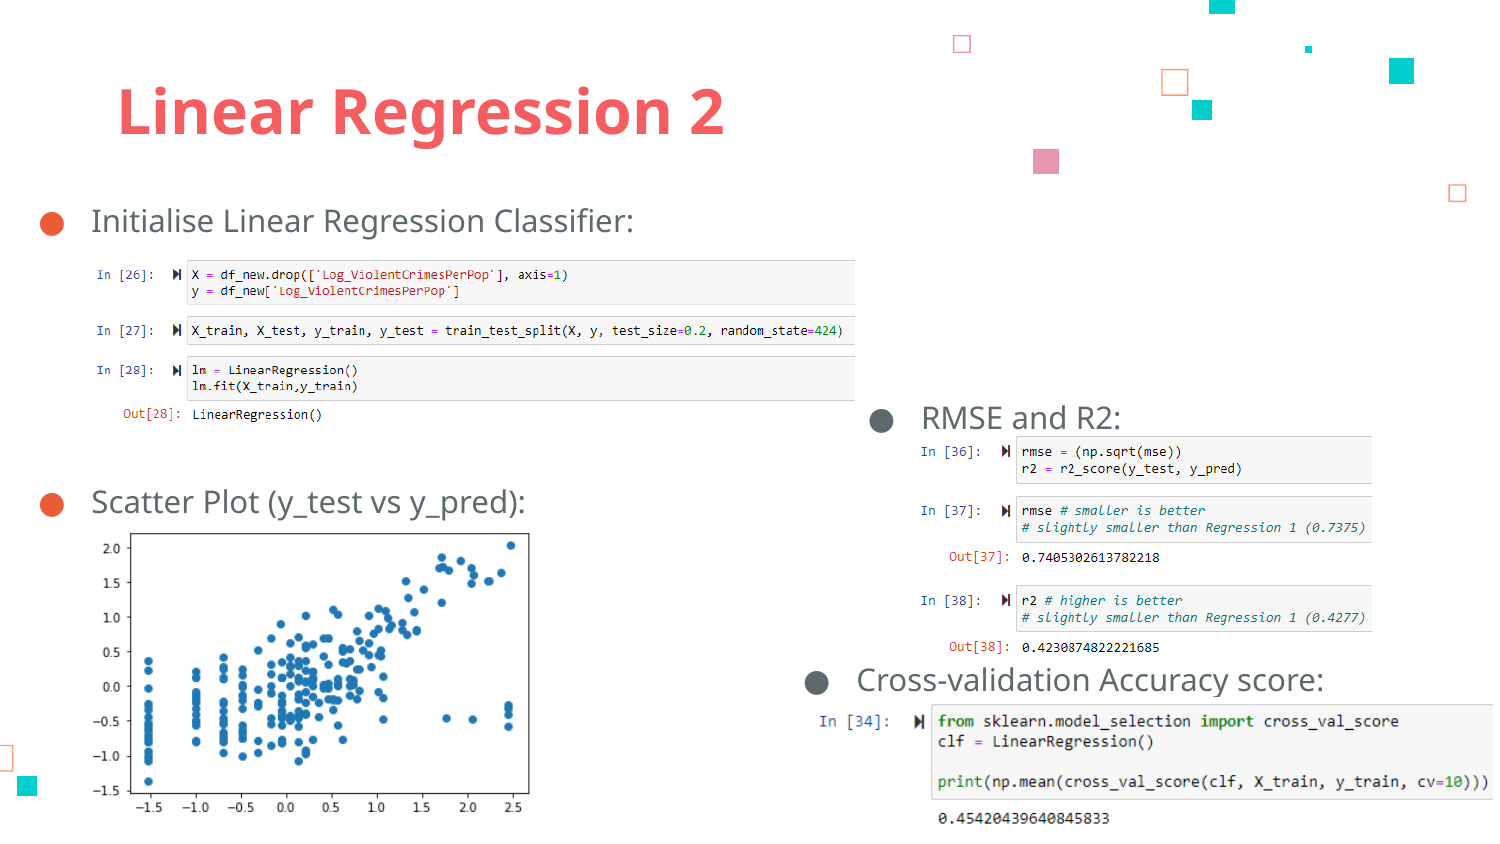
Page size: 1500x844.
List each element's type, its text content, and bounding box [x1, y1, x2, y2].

picture [92, 253, 855, 424]
text_box RMSE and R2: [830, 173, 1500, 609]
picture [816, 697, 1494, 832]
picture [92, 526, 545, 824]
list Initialise Linear Regression Classifier: Scatter Plot (y_test vs y_pred): [1, 186, 830, 808]
picture [919, 435, 1372, 658]
text_box Cross-validation Accuracy score: [766, 435, 1360, 844]
title Linear Regression 2 [101, 67, 1266, 163]
